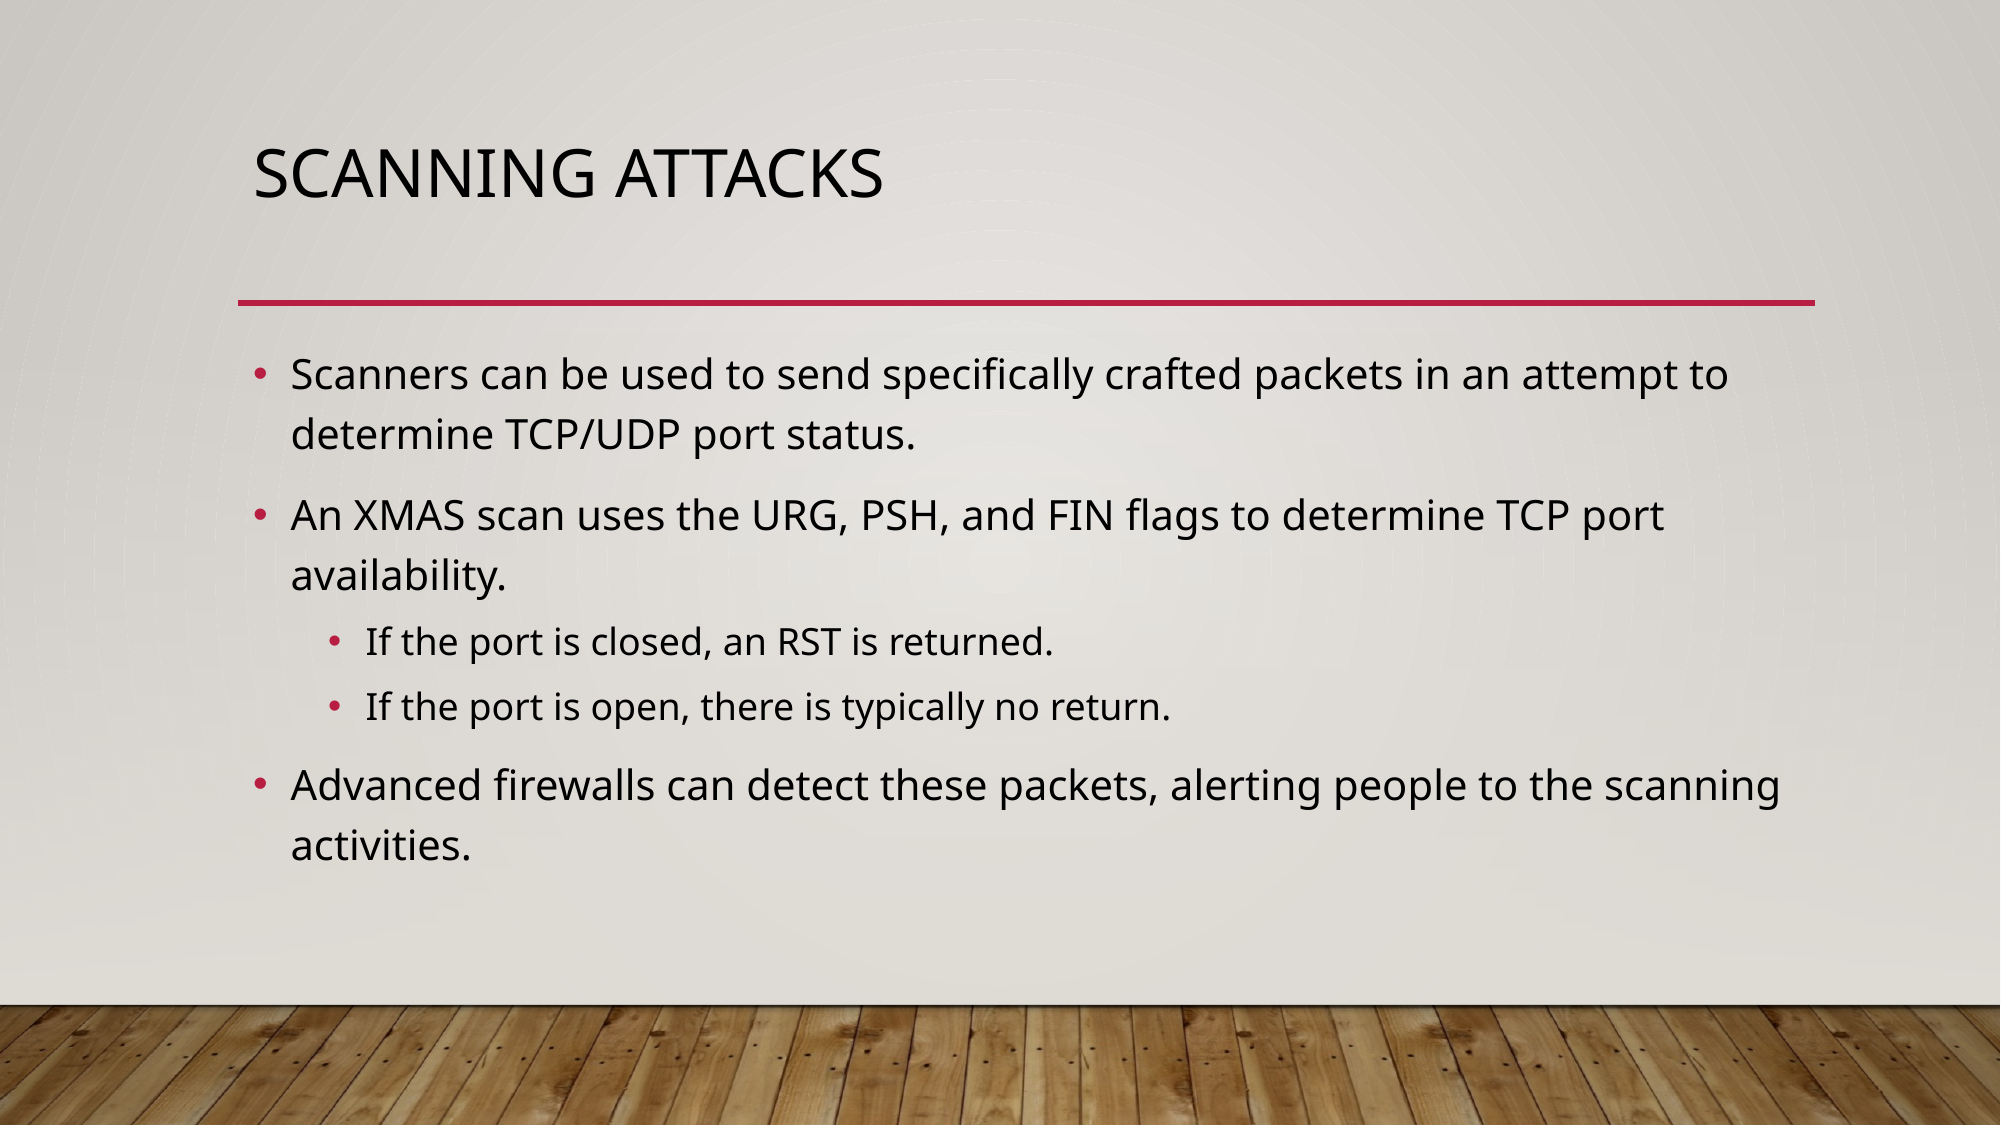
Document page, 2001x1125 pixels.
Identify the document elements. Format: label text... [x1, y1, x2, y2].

picture [0, 1005, 2000, 1125]
list Scanners can be used to send specifically crafted packets in an attempt to determine TCP/UDP port status. An XMAS scan uses the URG, PSH, and FIN flags to determine TCP port availability. If the port is closed, an RST is returned. If the port is open, there is typically no return. Advanced firewalls can detect these packets, alerting people to the scanning activities. [238, 330, 1814, 897]
title Scanning Attacks [238, 131, 1814, 305]
